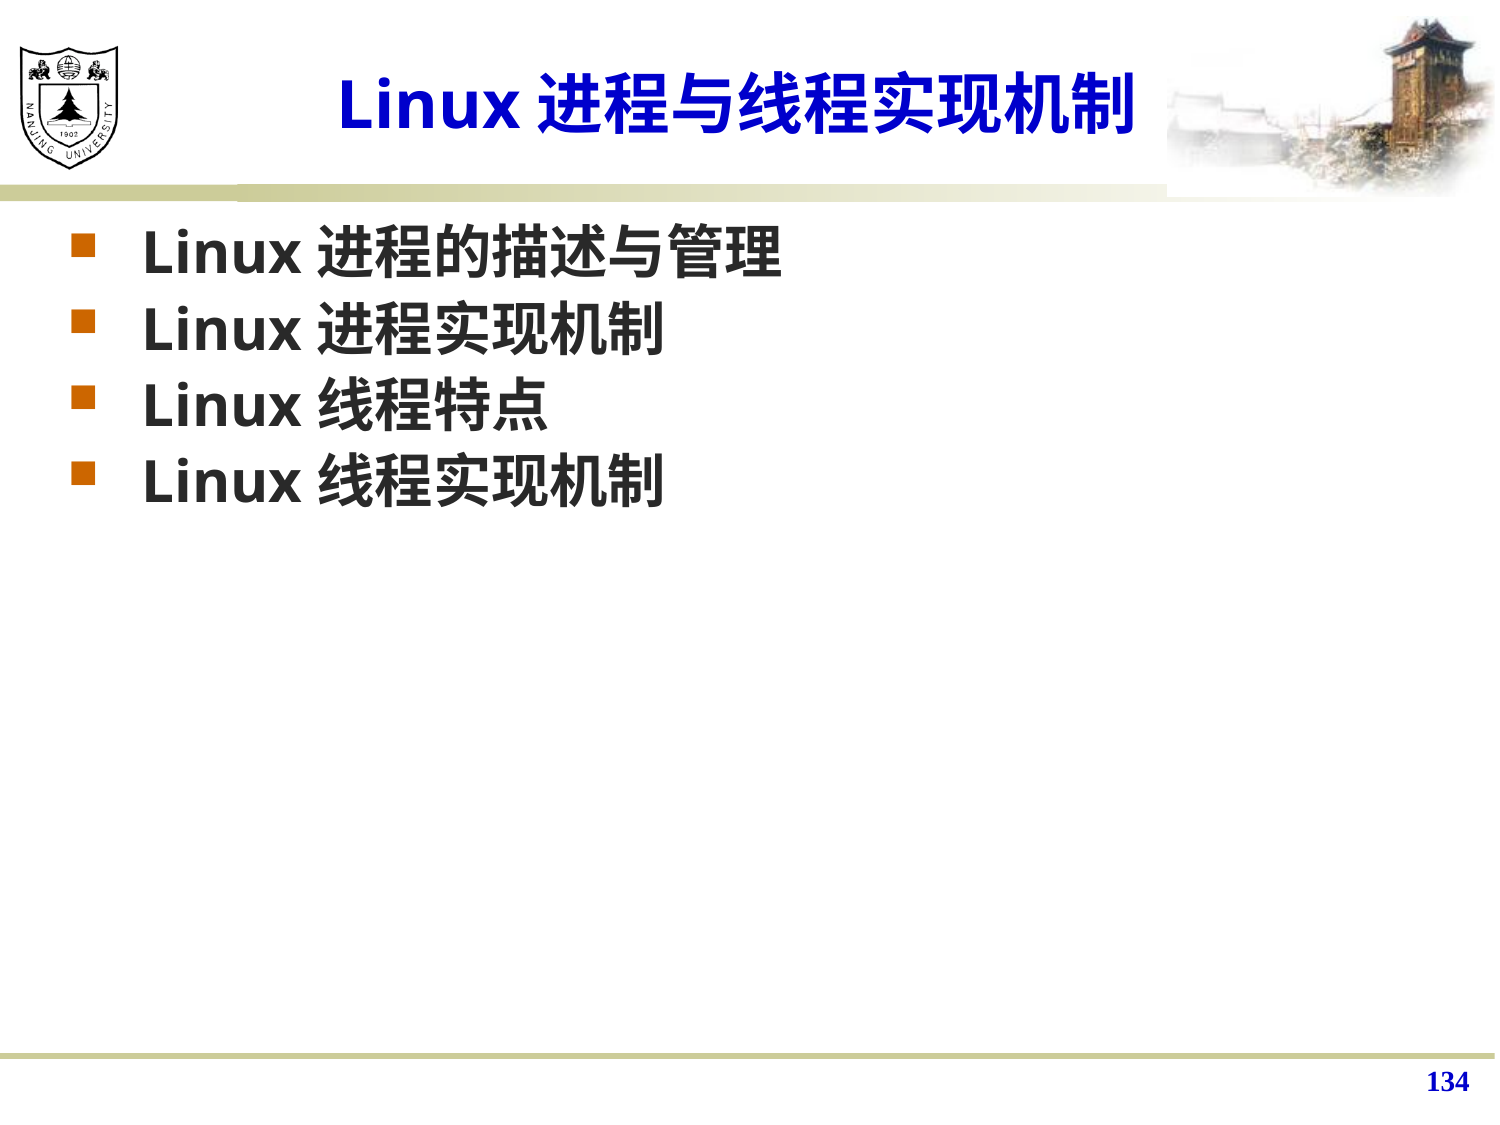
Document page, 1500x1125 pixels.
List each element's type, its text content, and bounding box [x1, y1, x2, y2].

slide_number 134 [1399, 1054, 1496, 1125]
picture [0, 1053, 1495, 1059]
title Linux进程与线程实现机制 [133, 54, 1341, 150]
picture [14, 42, 124, 173]
picture [1167, 16, 1495, 197]
list Linux进程的描述与管理 Linux进程实现机制 Linux线程特点 Linux线程实现机制 [53, 208, 1436, 1047]
